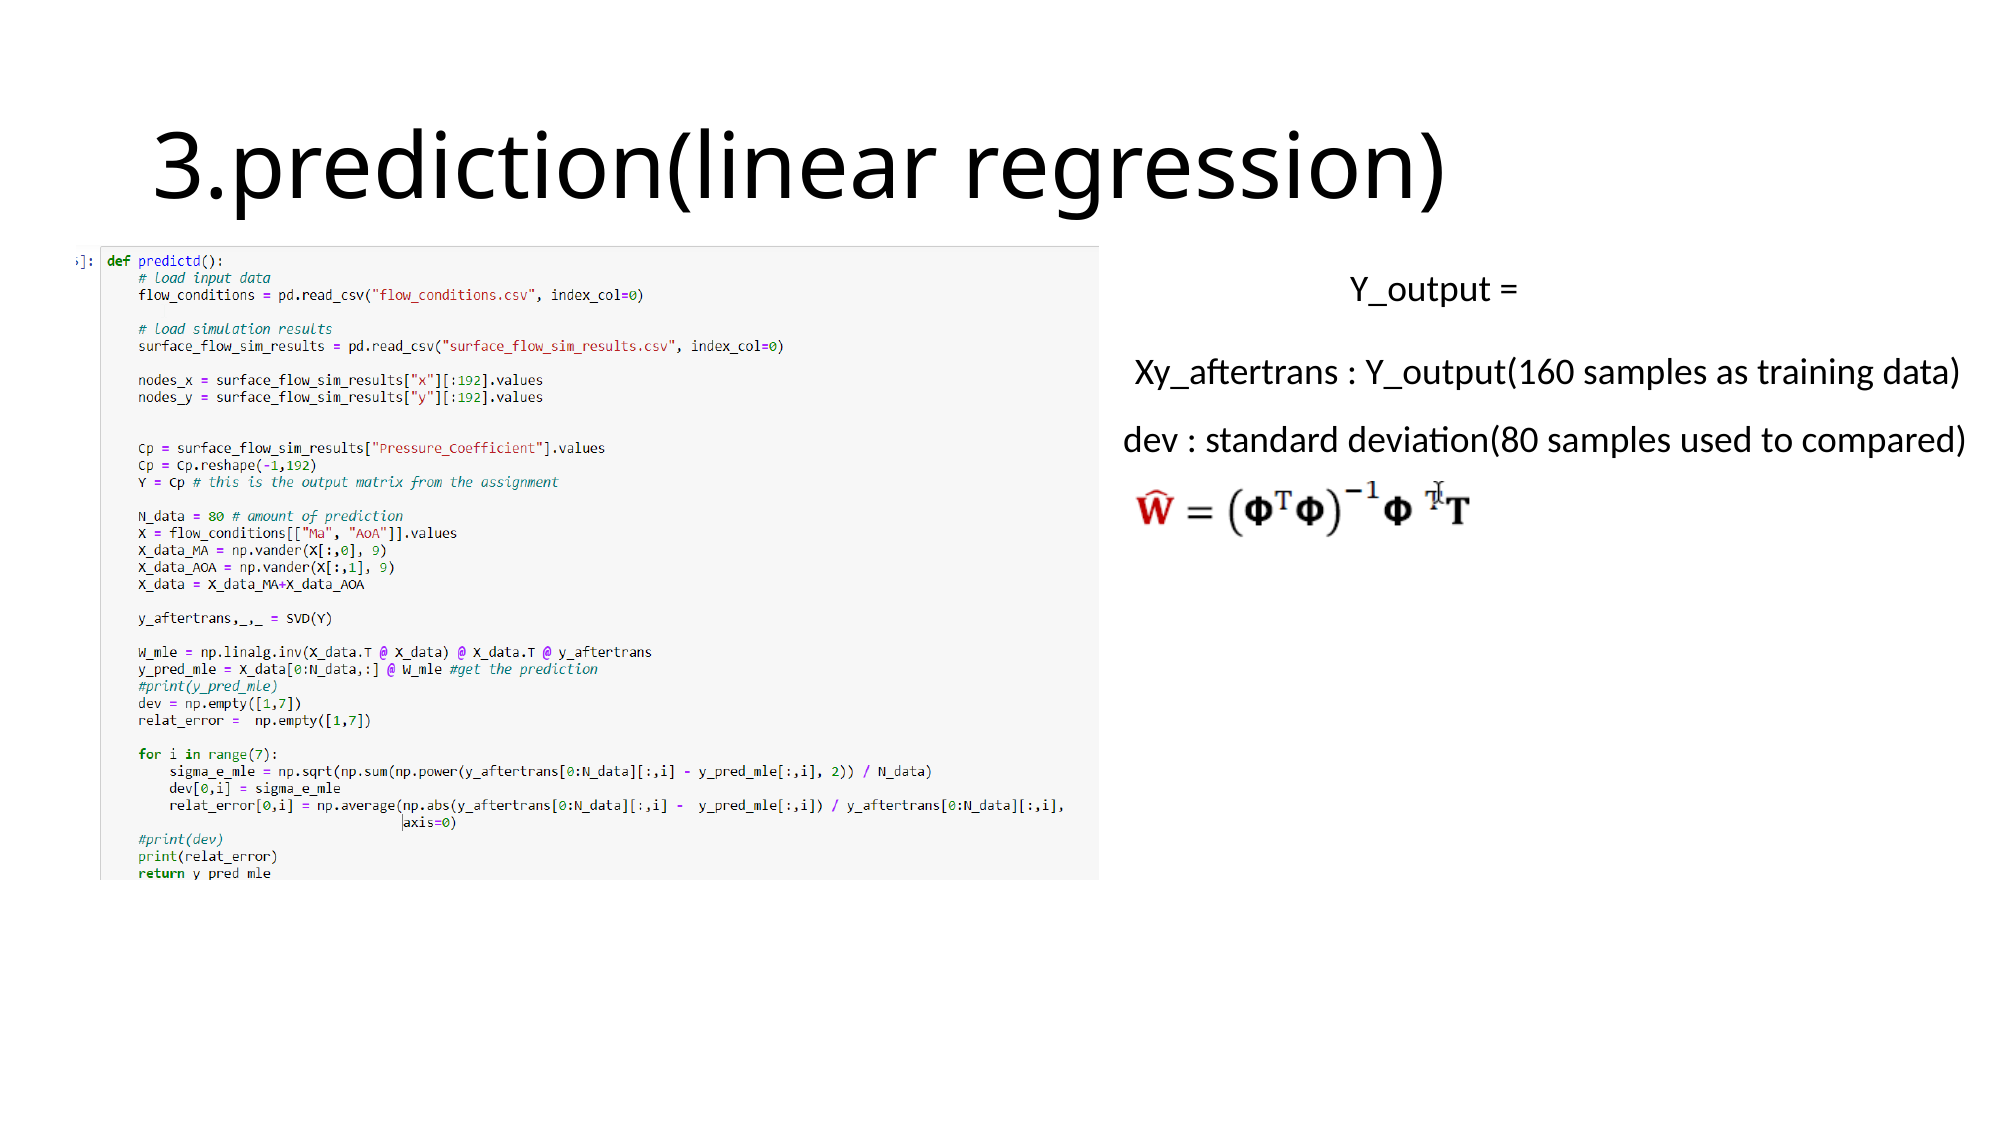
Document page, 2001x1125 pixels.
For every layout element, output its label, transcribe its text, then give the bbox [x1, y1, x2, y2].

text_box dev : standard deviation(80 samples used to compared) [1108, 407, 2000, 468]
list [76, 245, 1099, 880]
title 3.prediction(linear regression) [137, 59, 1863, 278]
picture [1120, 481, 1481, 540]
text_box Xy_aftertrans : Y_output(160 samples as training data) [1120, 340, 2000, 400]
